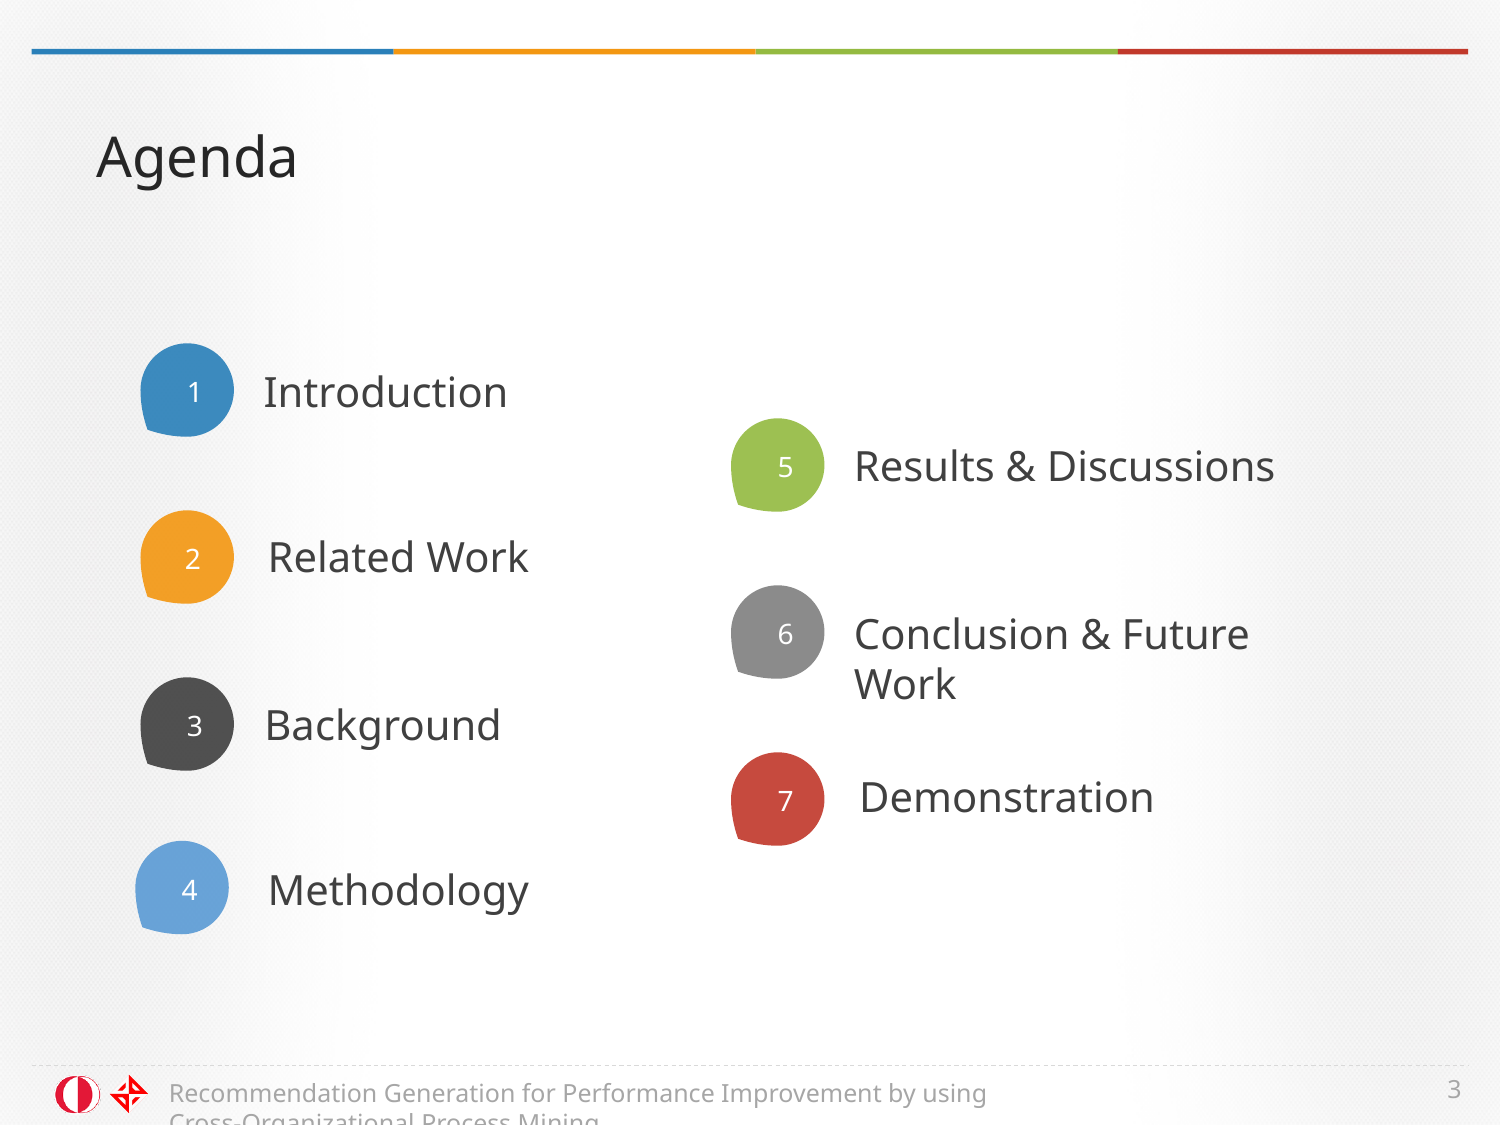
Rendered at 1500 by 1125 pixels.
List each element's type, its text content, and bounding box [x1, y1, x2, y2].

picture [524, 1116, 533, 1125]
picture [0, 0, 1500, 1125]
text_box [135, 840, 764, 935]
picture [172, 1116, 244, 1125]
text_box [31, 1065, 1477, 1116]
picture [431, 1116, 519, 1125]
picture [257, 1116, 351, 1125]
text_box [140, 343, 760, 437]
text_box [731, 752, 1345, 846]
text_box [31, 48, 1469, 55]
picture [426, 1116, 433, 1123]
picture [353, 1116, 410, 1125]
picture [245, 1116, 257, 1125]
picture [412, 1116, 423, 1125]
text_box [140, 510, 764, 604]
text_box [731, 585, 1378, 679]
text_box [731, 418, 1350, 512]
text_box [140, 677, 750, 771]
text_box Agenda [81, 114, 1500, 197]
